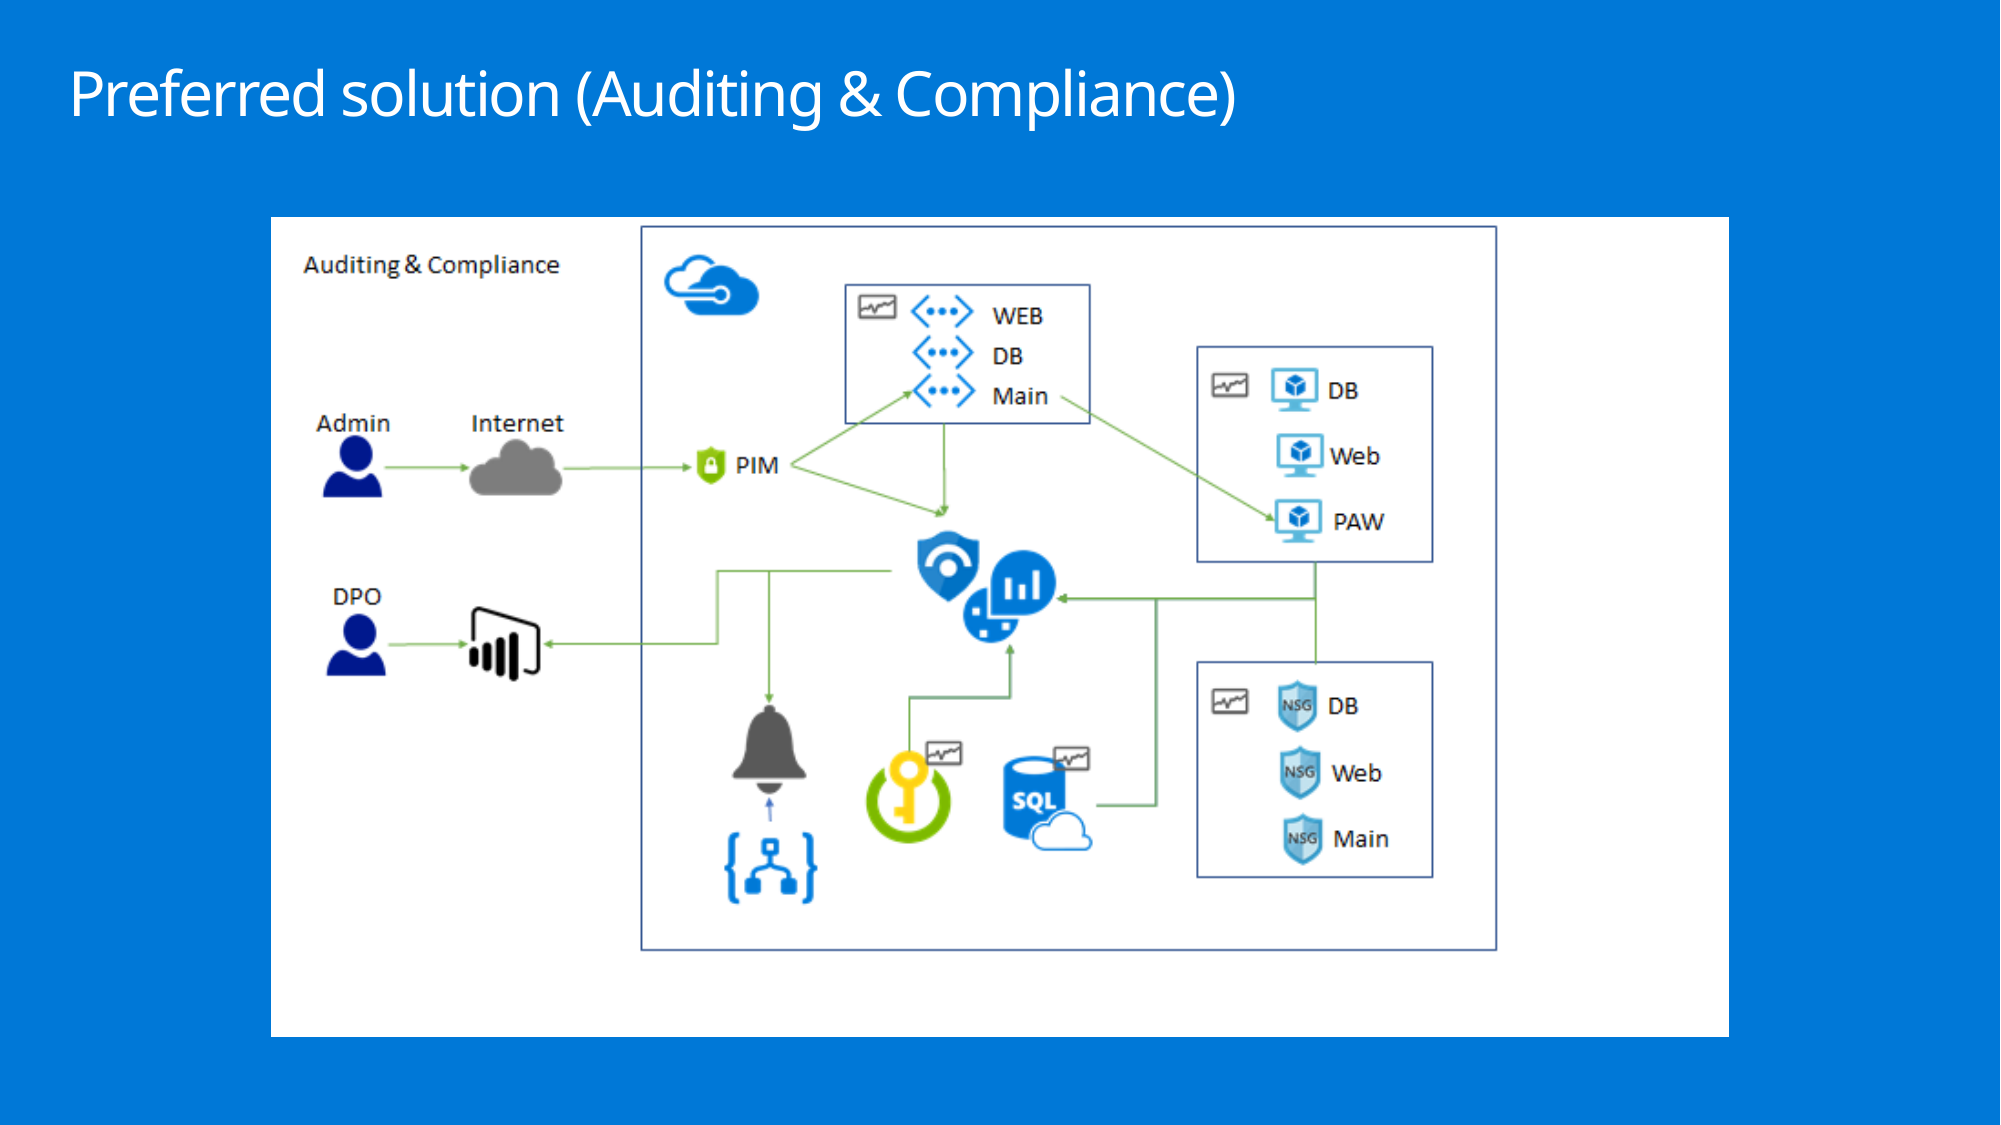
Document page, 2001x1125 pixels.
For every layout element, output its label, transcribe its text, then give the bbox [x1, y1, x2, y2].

picture [271, 217, 1729, 1038]
title Preferred solution (Auditing & Compliance) [44, 47, 1957, 196]
